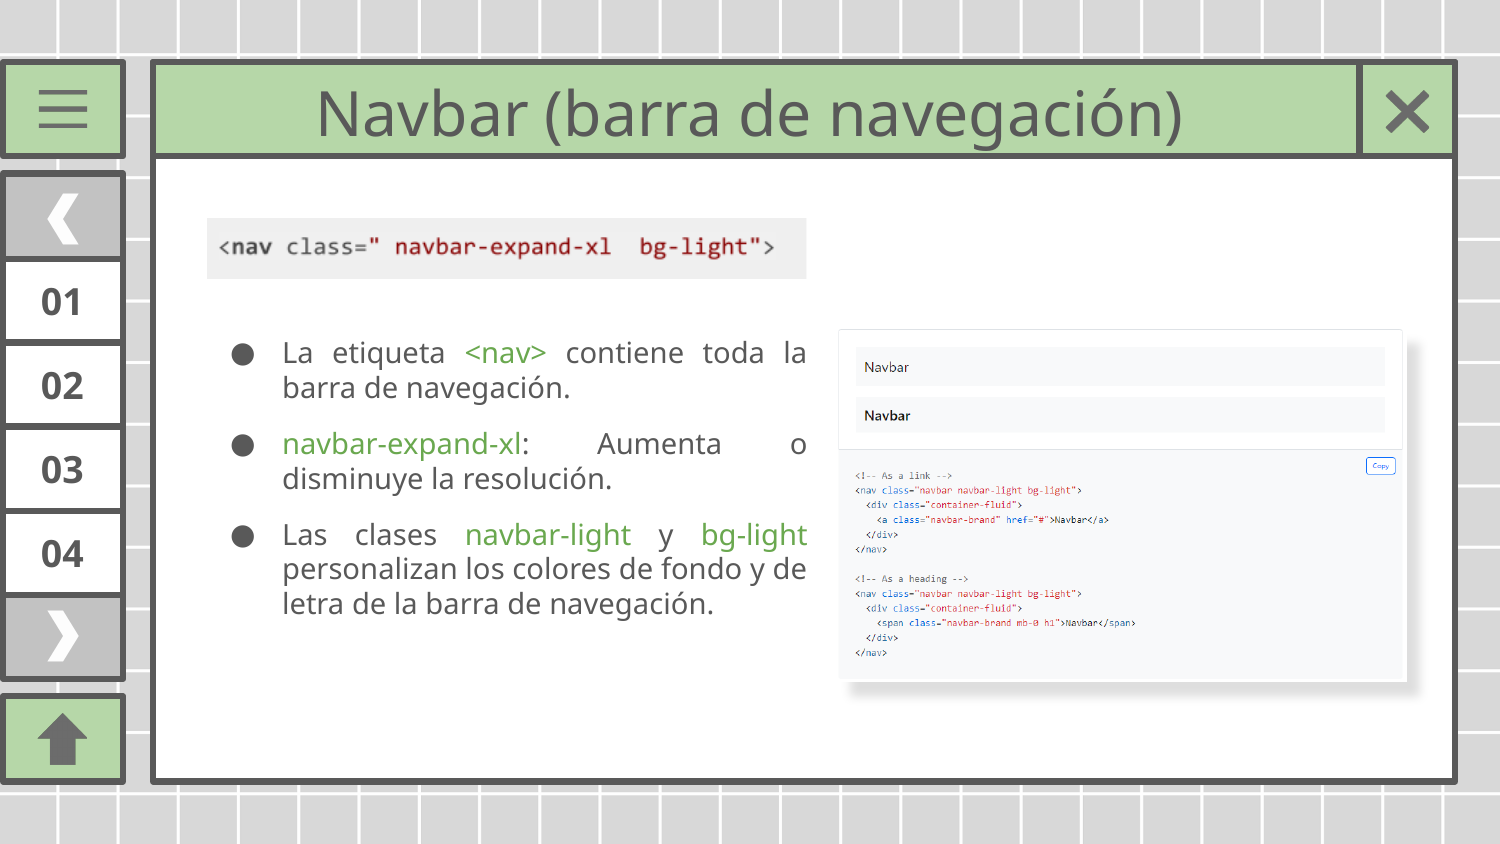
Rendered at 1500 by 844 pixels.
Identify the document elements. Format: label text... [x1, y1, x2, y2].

picture [0, 0, 1500, 844]
picture [37, 713, 88, 765]
text_box 02 [20, 365, 104, 403]
text_box 04 [20, 533, 104, 572]
picture [38, 610, 88, 662]
subtitle La etiqueta <nav> contiene toda la barra de navegación. navbar-expand-xl: Aumenta o disminuye la resolución. Las clases navbar-light y bg-light personalizan los colores de fondo y de letra de la barra de navegación. [207, 327, 808, 628]
text_box 03 [20, 449, 104, 487]
title Navbar (barra de navegación) [182, 64, 1318, 159]
picture [38, 90, 88, 129]
picture [38, 193, 88, 245]
text_box 01 [20, 281, 104, 319]
